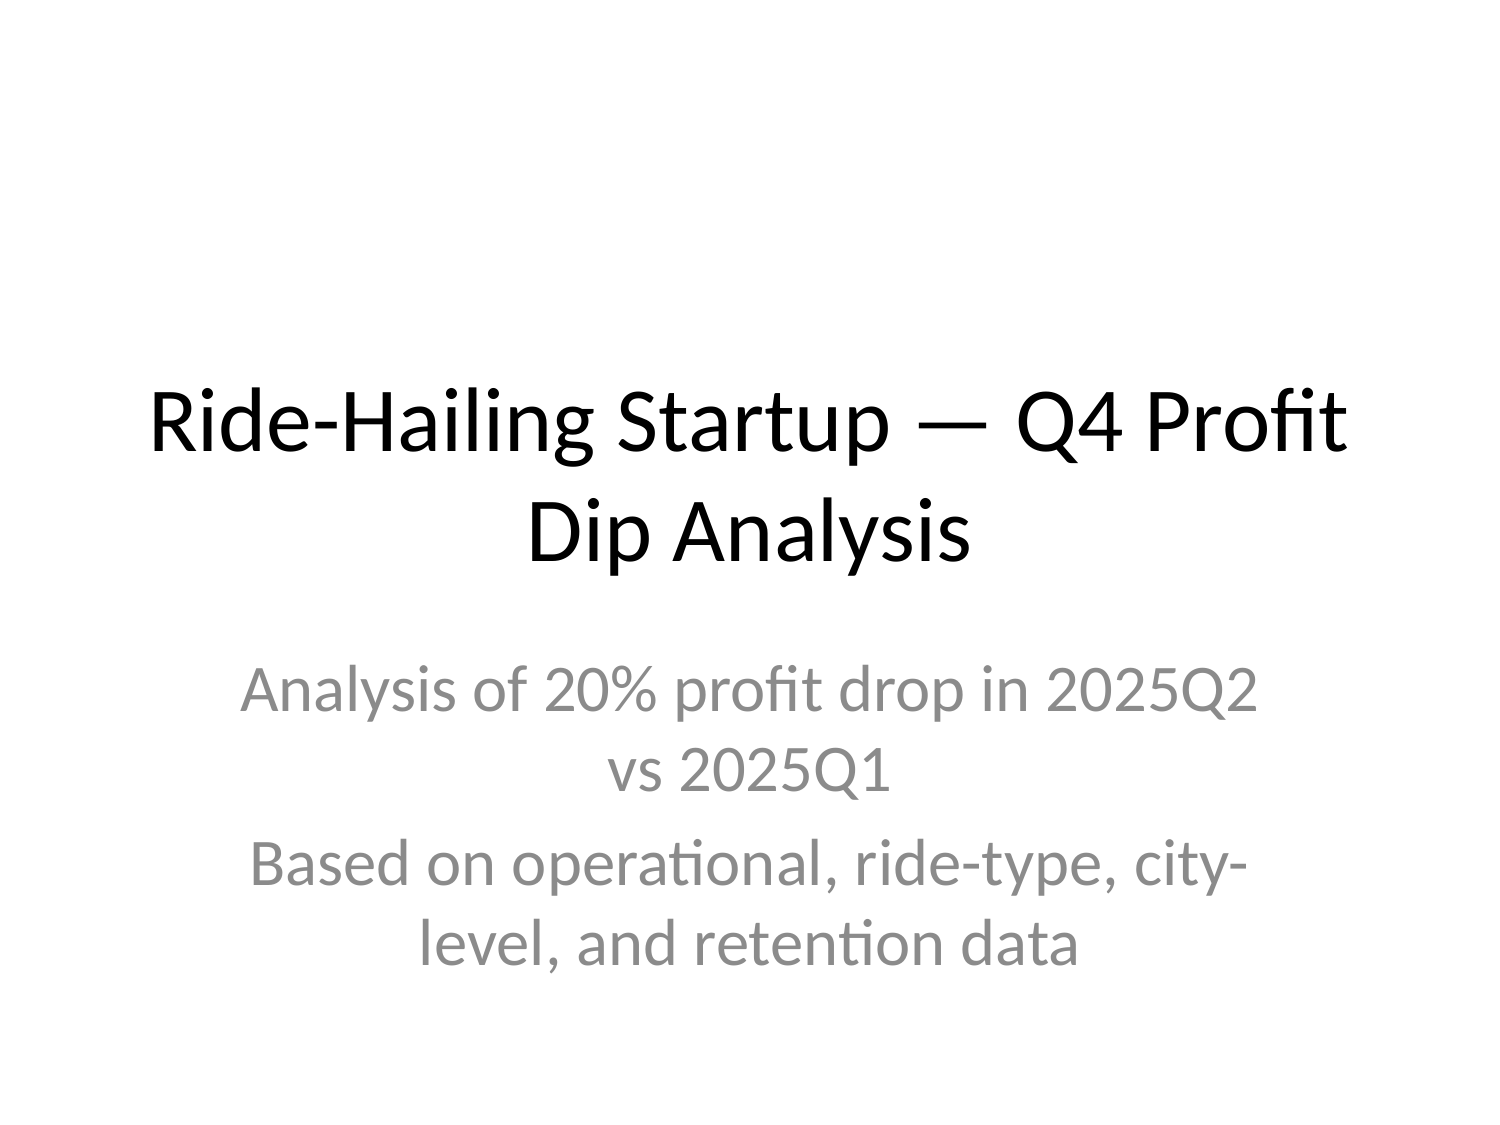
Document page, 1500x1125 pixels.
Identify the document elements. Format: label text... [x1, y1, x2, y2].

subtitle Analysis of 20% profit drop in 2025Q2 vs 2025Q1 Based on operational, ride-type, city-level, and retention data [225, 637, 1275, 925]
title Ride-Hailing Startup — Q4 Profit Dip Analysis [112, 349, 1388, 591]
